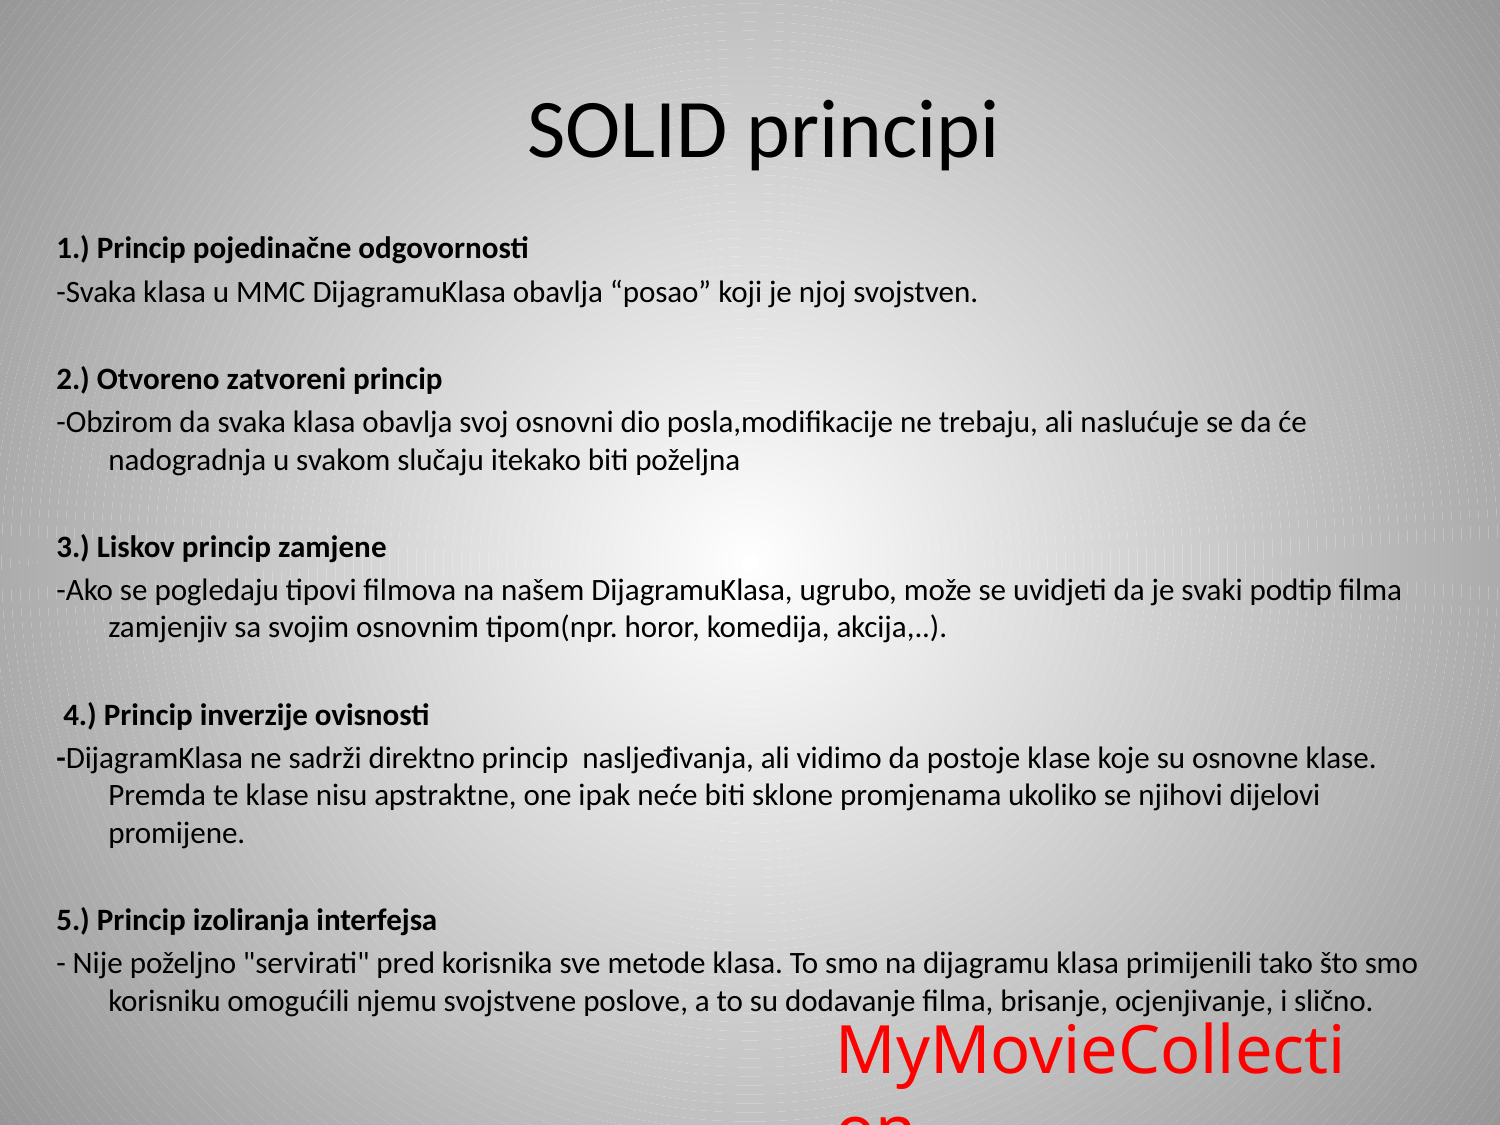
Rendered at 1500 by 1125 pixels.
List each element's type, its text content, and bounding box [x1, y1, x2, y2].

title SOLID principi [88, 30, 1439, 219]
list 1.) Princip pojedinačne odgovornosti -Svaka klasa u MMC DijagramuKlasa obavlja “posao” koji je njoj svojstven. 2.) Otvoreno zatvoreni princip -Obzirom da svaka klasa obavlja svoj osnovni dio posla,modifikacije ne trebaju, ali naslućuje se da će nadogradnja u svakom slučaju itekako biti poželjna 3.) Liskov princip zamjene -Ako se pogledaju tipovi filmova na našem DijagramuKlasa, ugrubo, može se uvidjeti da je svaki podtip filma zamjenjiv sa svojim osnovnim tipom(npr. horor, komedija, akcija,..). 4.) Princip inverzije ovisnosti -DijagramKlasa ne sadrži direktno princip nasljeđivanja, ali vidimo da postoje klase koje su osnovne klase. Premda te klase nisu apstraktne, one ipak neće biti sklone promjenama ukoliko se njihovi dijelovi promijene. 5.) Princip izoliranja interfejsa - Nije poželjno "servirati" pred korisnika sve metode klasa. To smo na dijagramu klasa primijenili tako što smo korisniku omogućili njemu svojstvene poslove, a to su dodavanje filma, brisanje, ocjenjivanje, i slično. [41, 219, 1467, 1040]
text_box MyMovieCollection [820, 999, 1372, 1125]
